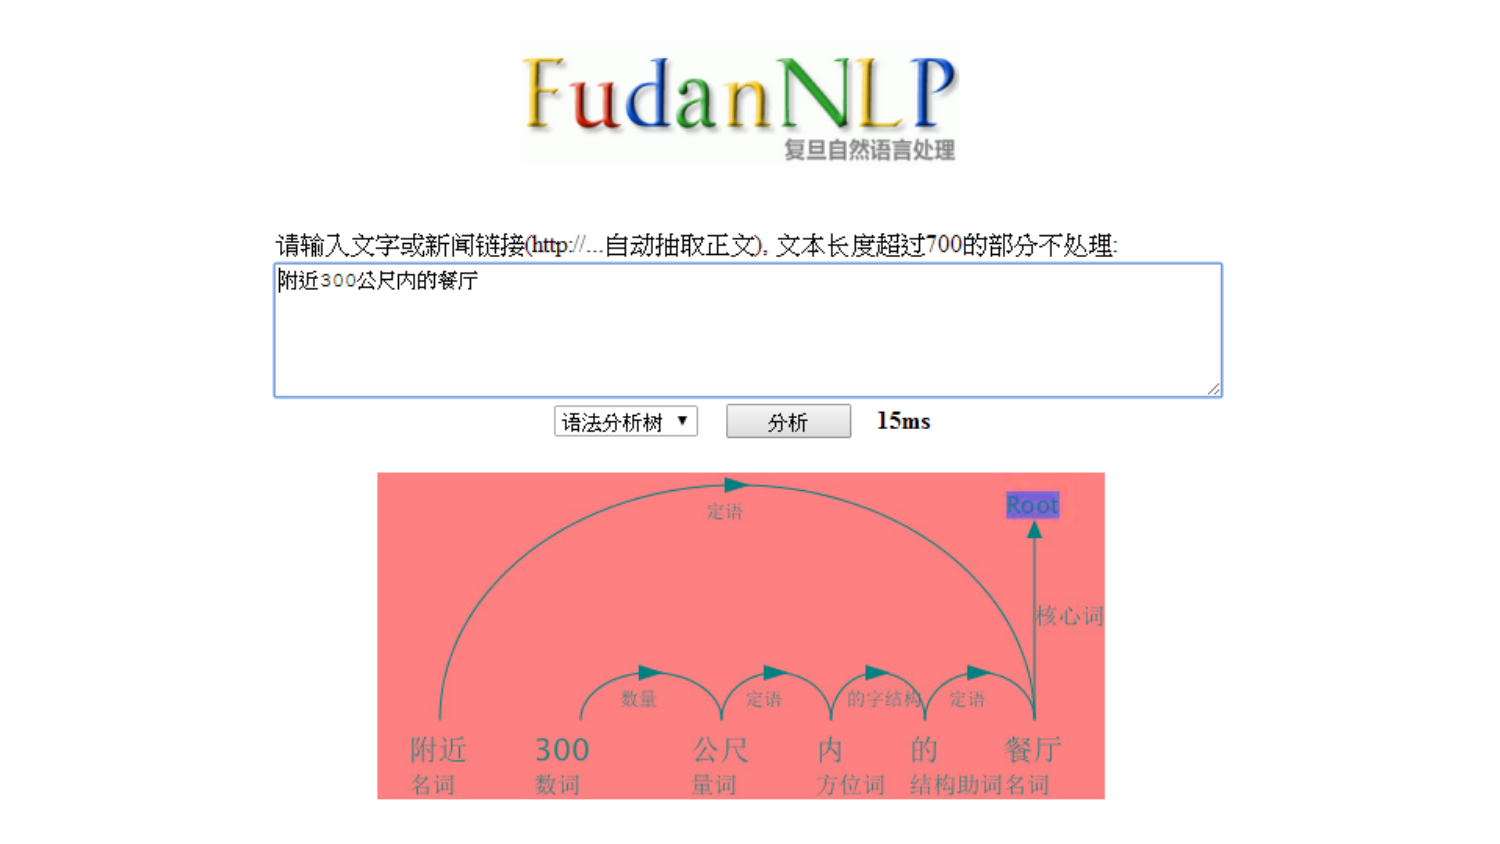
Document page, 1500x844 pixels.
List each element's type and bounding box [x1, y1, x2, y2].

picture [254, 20, 1246, 823]
